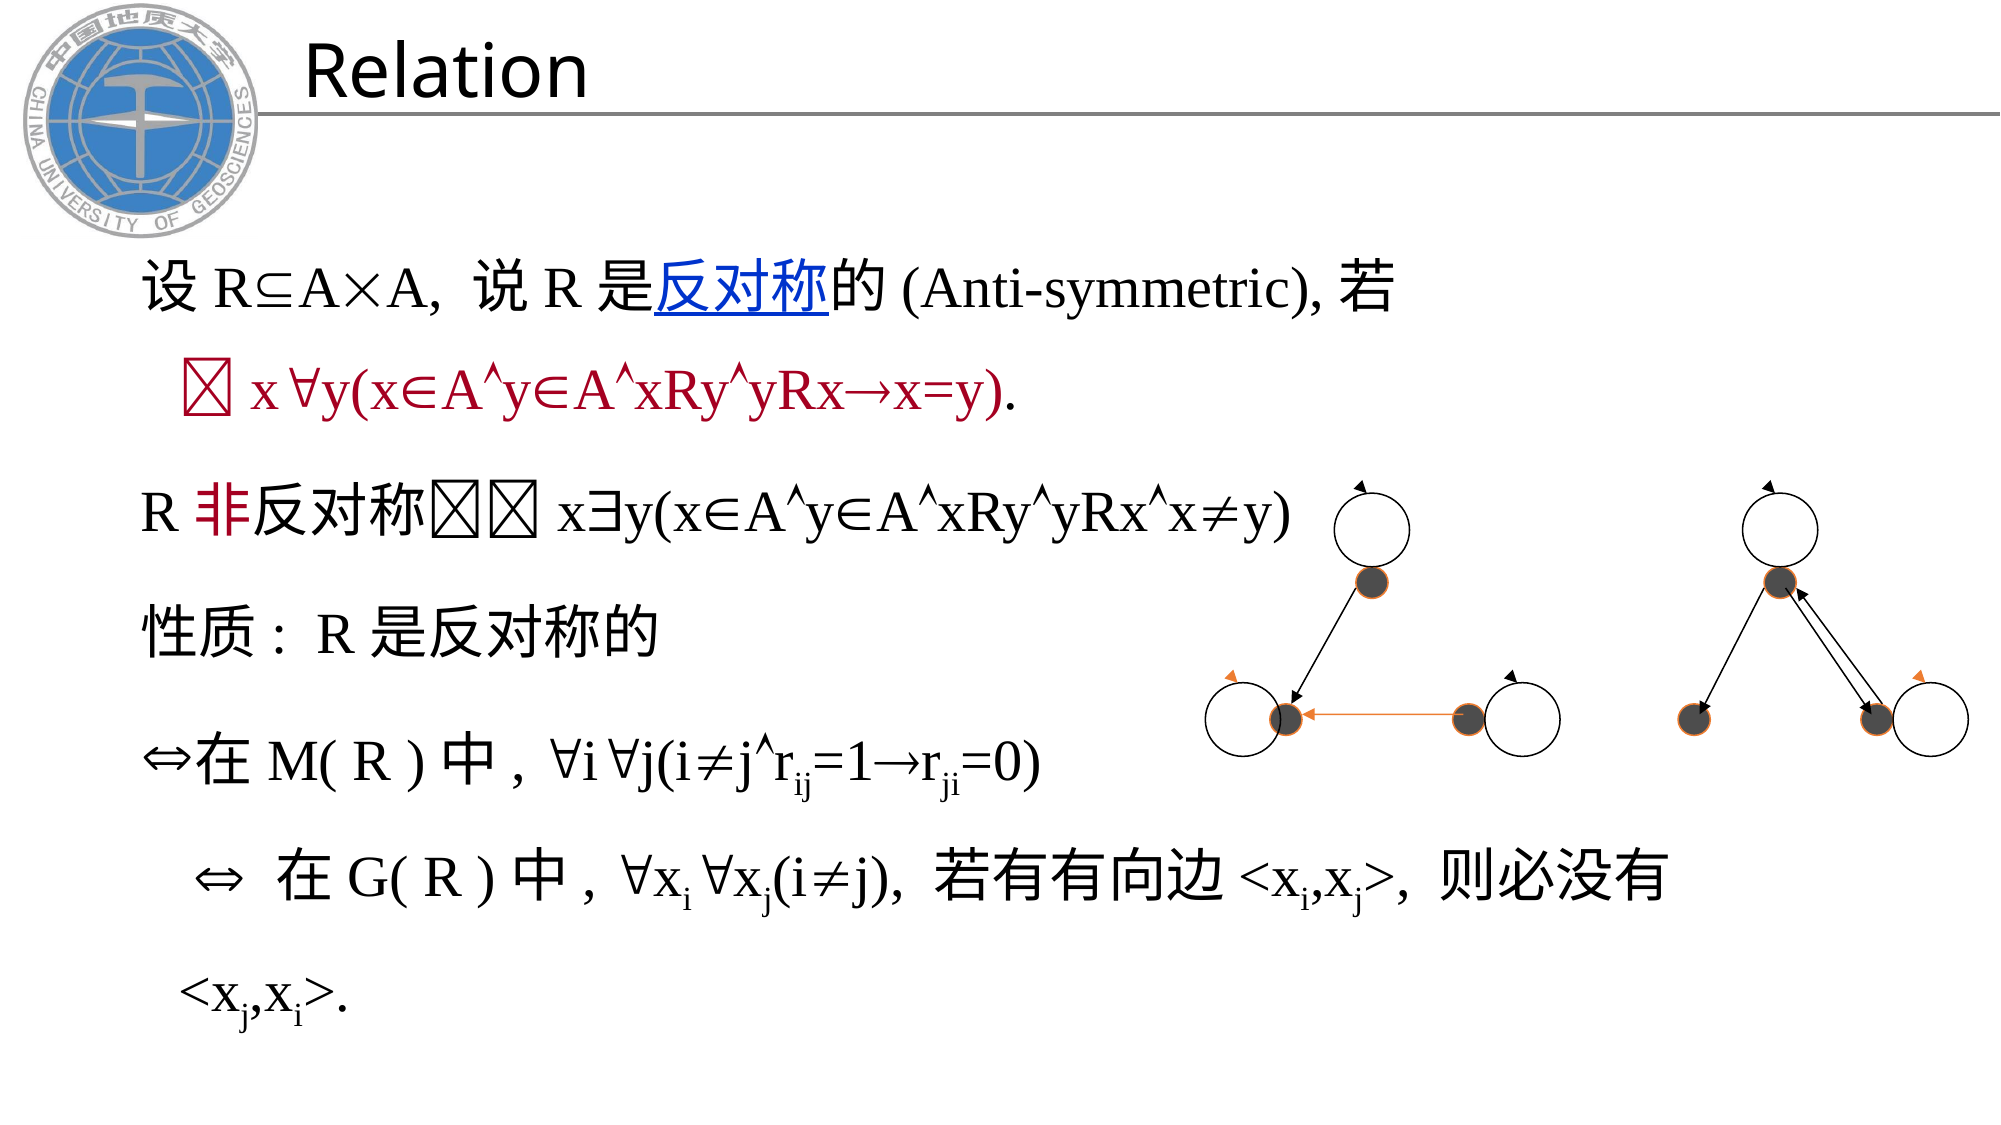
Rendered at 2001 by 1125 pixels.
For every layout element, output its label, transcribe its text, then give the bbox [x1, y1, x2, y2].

text_box Relation [287, 15, 1233, 120]
picture [21, 3, 258, 239]
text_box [1205, 493, 1969, 757]
text_box 设RAA, 说R是反对称的(Anti-symmetric),若xy(xAyAxRyyRxx=y). R非反对称xy(xAyAxRyyRxxy) 性质: R是反对称的 在M( R )中, ij(ijrij=1rji=0)  在G( R )中, xixj(ij), 若有有向边<xi,xj>, 则必没有<xj,xi>. [126, 210, 1793, 915]
